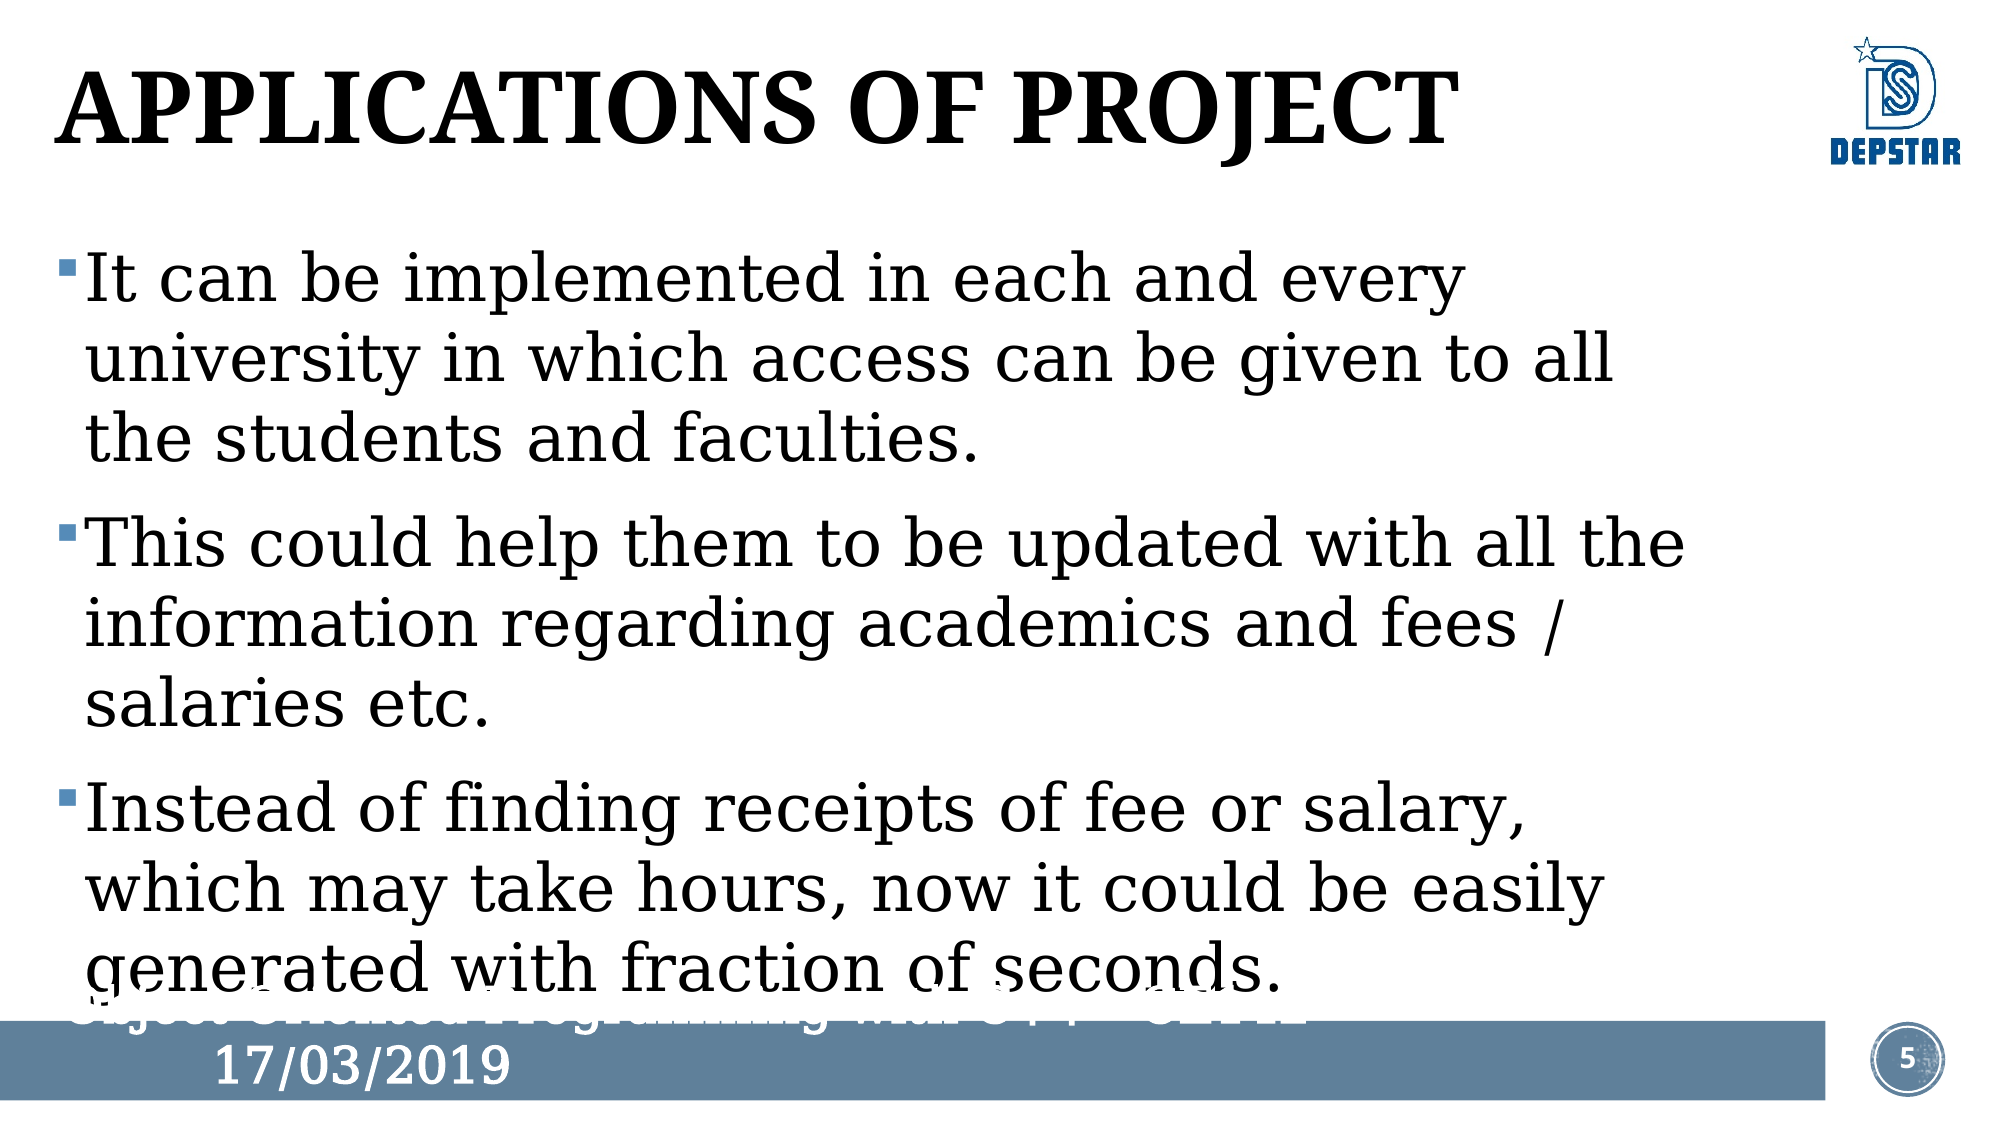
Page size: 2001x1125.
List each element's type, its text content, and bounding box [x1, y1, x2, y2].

title APPLICATIONS OF PROJECT [39, 0, 1690, 227]
slide_number 5 [1855, 1028, 1961, 1089]
picture [1830, 36, 1961, 165]
text_box Object Oriented Programming with C++ - CE142 17/03/2019 [0, 1020, 1826, 1101]
list It can be implemented in each and every university in which access can be given to all the students and faculties. This could help them to be updated with all the information regarding academics and fees / salaries etc. Instead of finding receipts of fee or salary, which may take hours, now it could be easily generated with fraction of seconds. [39, 227, 1755, 1020]
